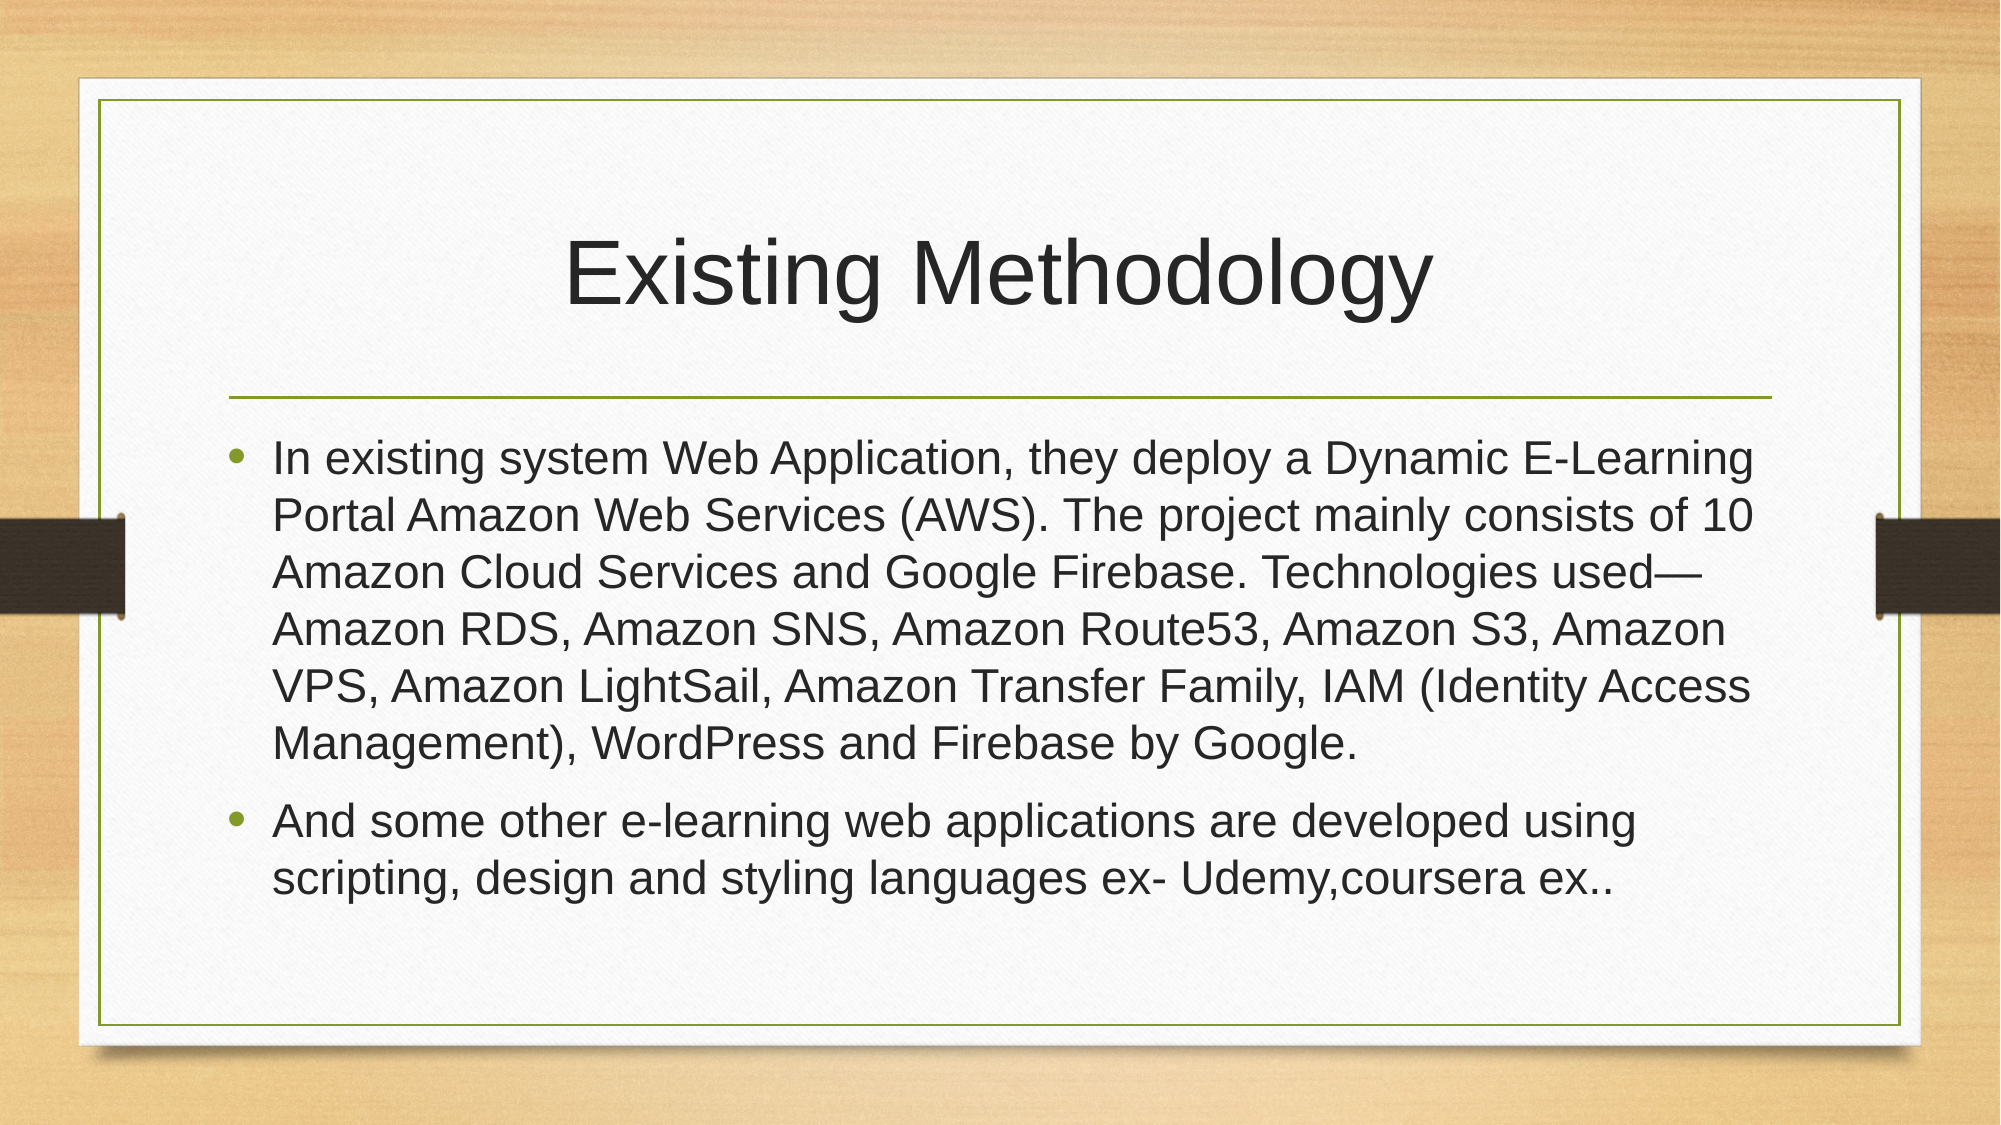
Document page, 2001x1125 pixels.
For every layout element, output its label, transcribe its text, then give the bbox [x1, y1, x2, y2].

picture [0, 0, 2001, 1125]
title Existing Methodology [212, 161, 1788, 375]
list In existing system Web Application, they deploy a Dynamic E-Learning Portal Amazon Web Services (AWS). The project mainly consists of 10 Amazon Cloud Services and Google Firebase. Technologies used—Amazon RDS, Amazon SNS, Amazon Route53, Amazon S3, Amazon VPS, Amazon LightSail, Amazon Transfer Family, IAM (Identity Access Management), WordPress and Firebase by Google. And some other e-learning web applications are developed using scripting, design and styling languages ex- Udemy,coursera ex.. [212, 419, 1788, 964]
